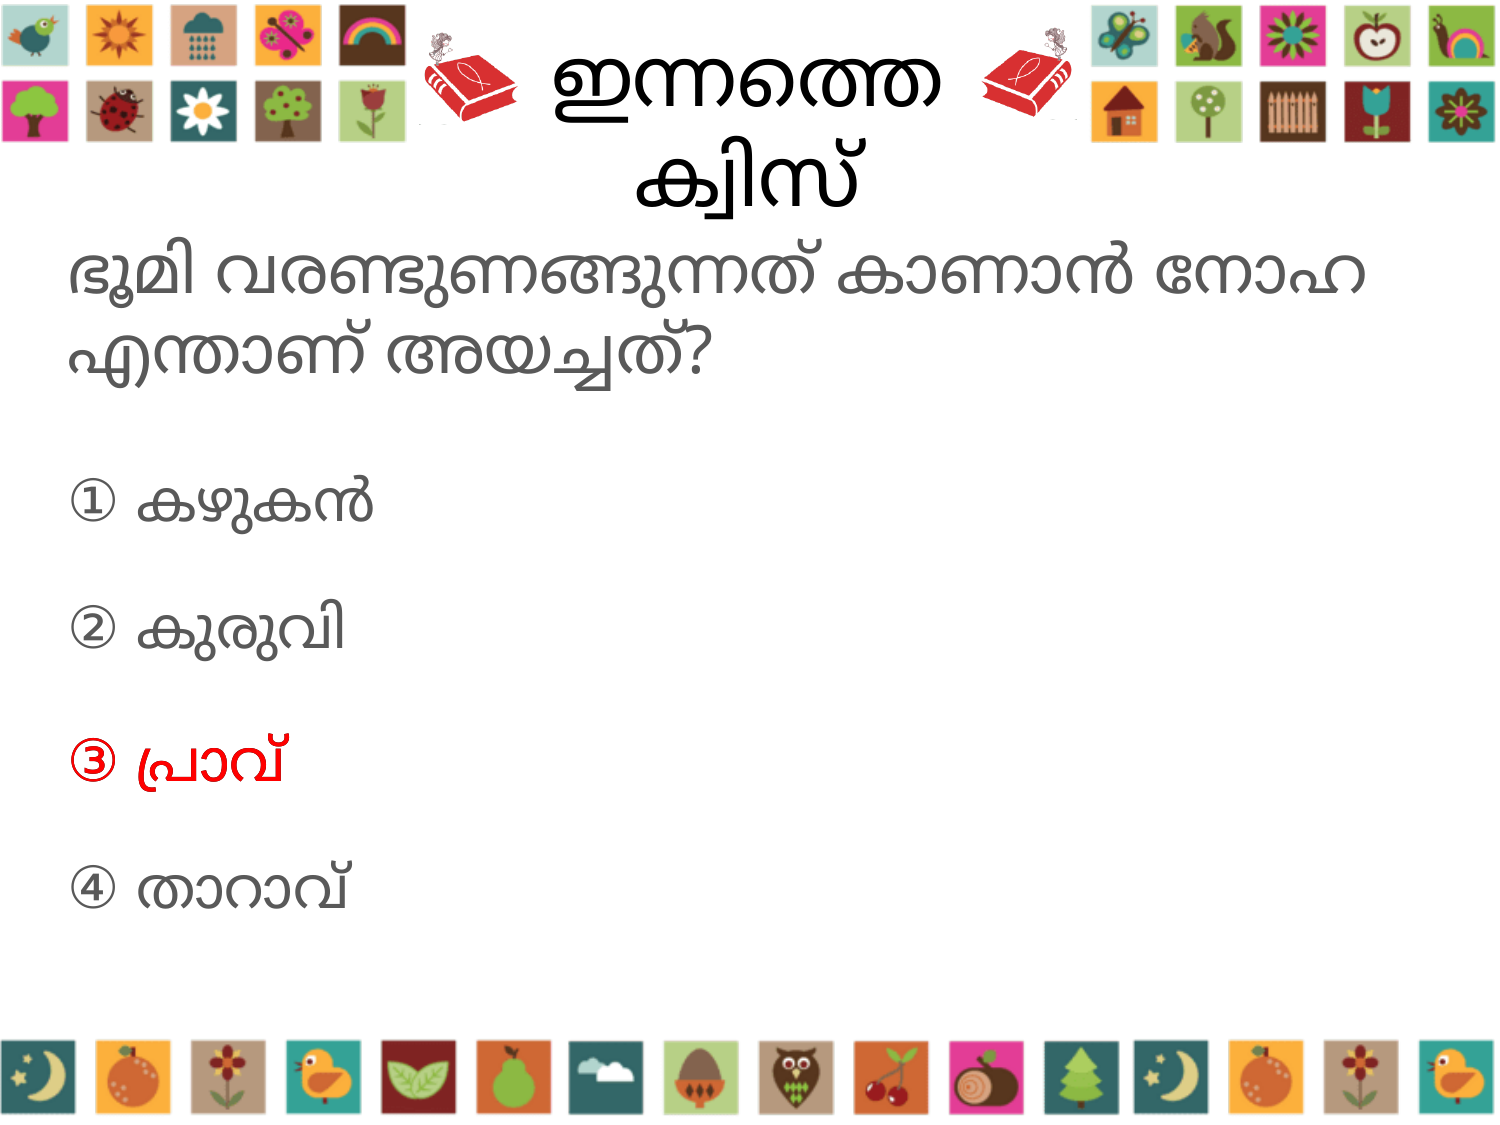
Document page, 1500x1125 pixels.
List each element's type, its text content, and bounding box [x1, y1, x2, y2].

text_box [0, 1028, 1500, 1118]
picture [950, 3, 1500, 150]
text_box ③ പ്രാവ് [53, 716, 1483, 801]
text_box ② കുരുവി [53, 582, 1436, 668]
text_box ① കഴുകൻ [53, 456, 1436, 541]
text_box ④ താറാവ് [53, 842, 1483, 928]
text_box ഭൂമി വരണ്ടുണങ്ങുന്നത് കാണാൻ നോഹ എന്താണ് അയച്ചത്? [53, 219, 1436, 395]
picture [0, 3, 550, 150]
text_box ഇന്നത്തെ ക്വിസ് [414, 16, 1080, 219]
